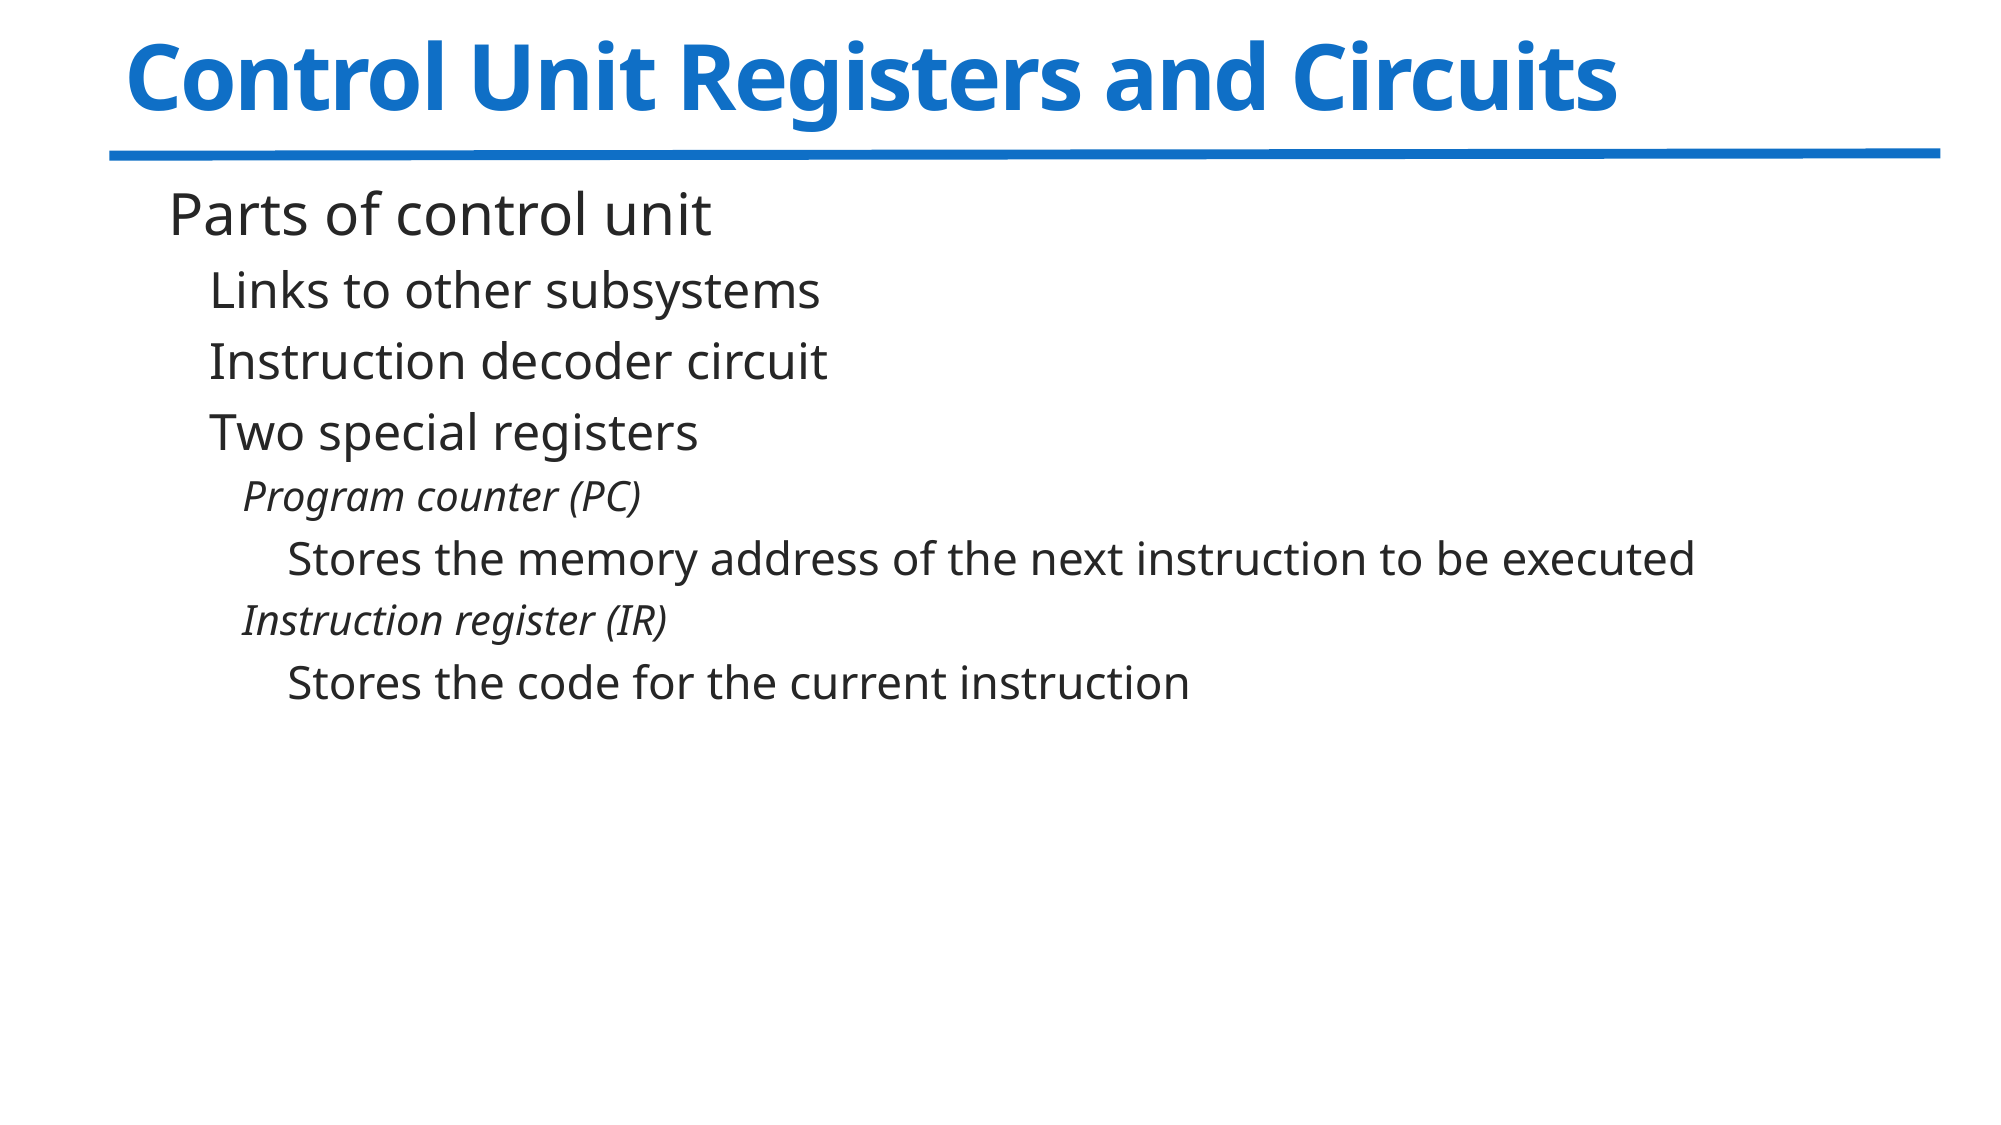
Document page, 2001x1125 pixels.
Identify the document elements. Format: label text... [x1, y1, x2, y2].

title Control Unit Registers and Circuits [109, 12, 1877, 154]
list Parts of control unit Links to other subsystems Instruction decoder circuit Two special registers Program counter (PC) Stores the memory address of the next instruction to be executed Instruction register (IR) Stores the code for the current instruction [137, 180, 1849, 1006]
